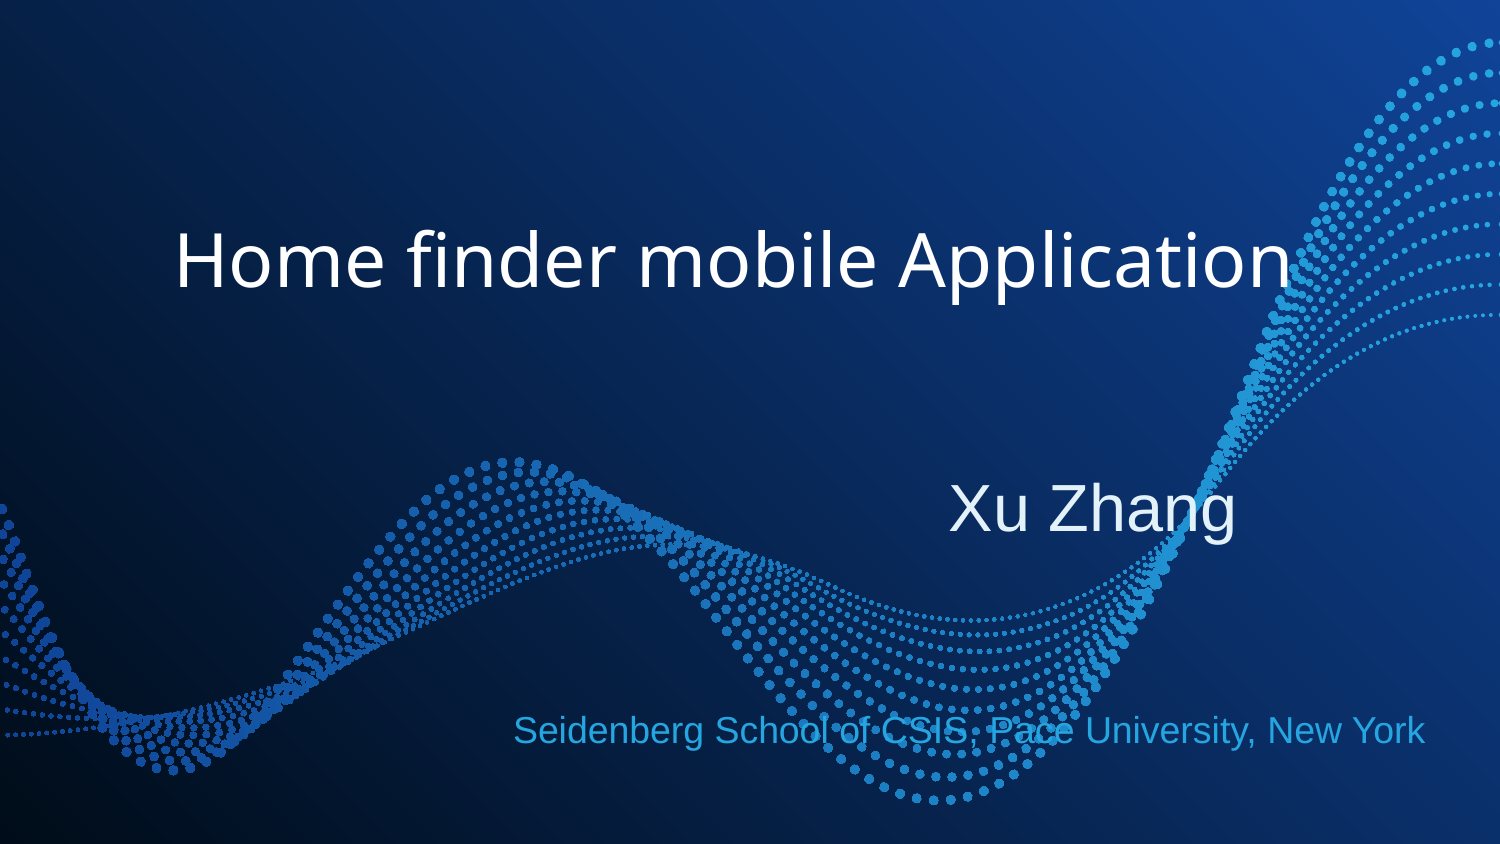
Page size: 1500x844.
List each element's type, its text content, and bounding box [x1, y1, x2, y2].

text_box Seidenberg School of CSIS, Pace University, New York [261, 691, 1441, 781]
title Home finder mobile Application [82, 76, 1386, 438]
text_box Xu Zhang [933, 449, 1280, 691]
